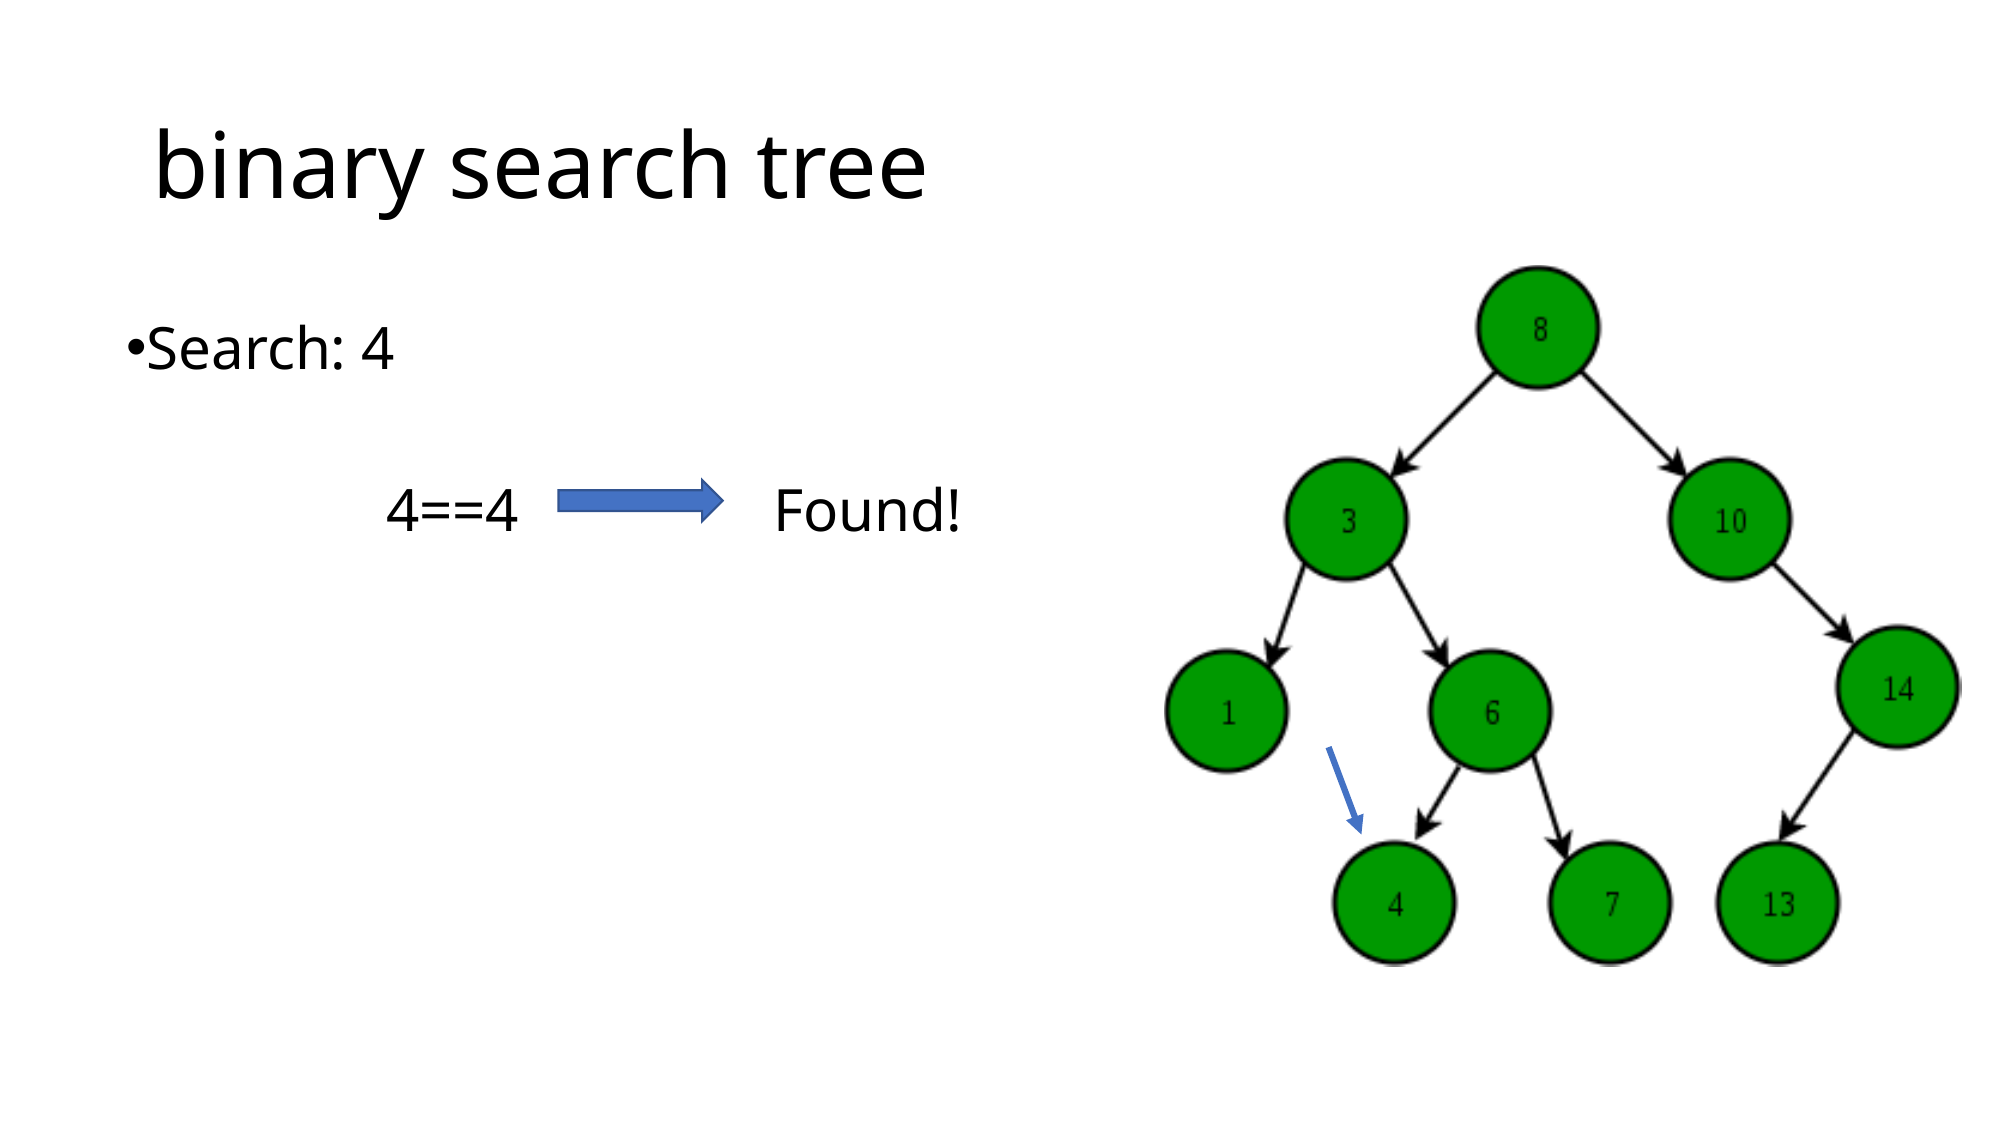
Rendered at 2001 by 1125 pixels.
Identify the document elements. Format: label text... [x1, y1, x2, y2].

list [1164, 265, 1962, 967]
title binary search tree [137, 59, 1863, 278]
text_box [1328, 747, 1362, 835]
text_box Search: 4 [111, 304, 1164, 434]
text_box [371, 465, 1096, 552]
